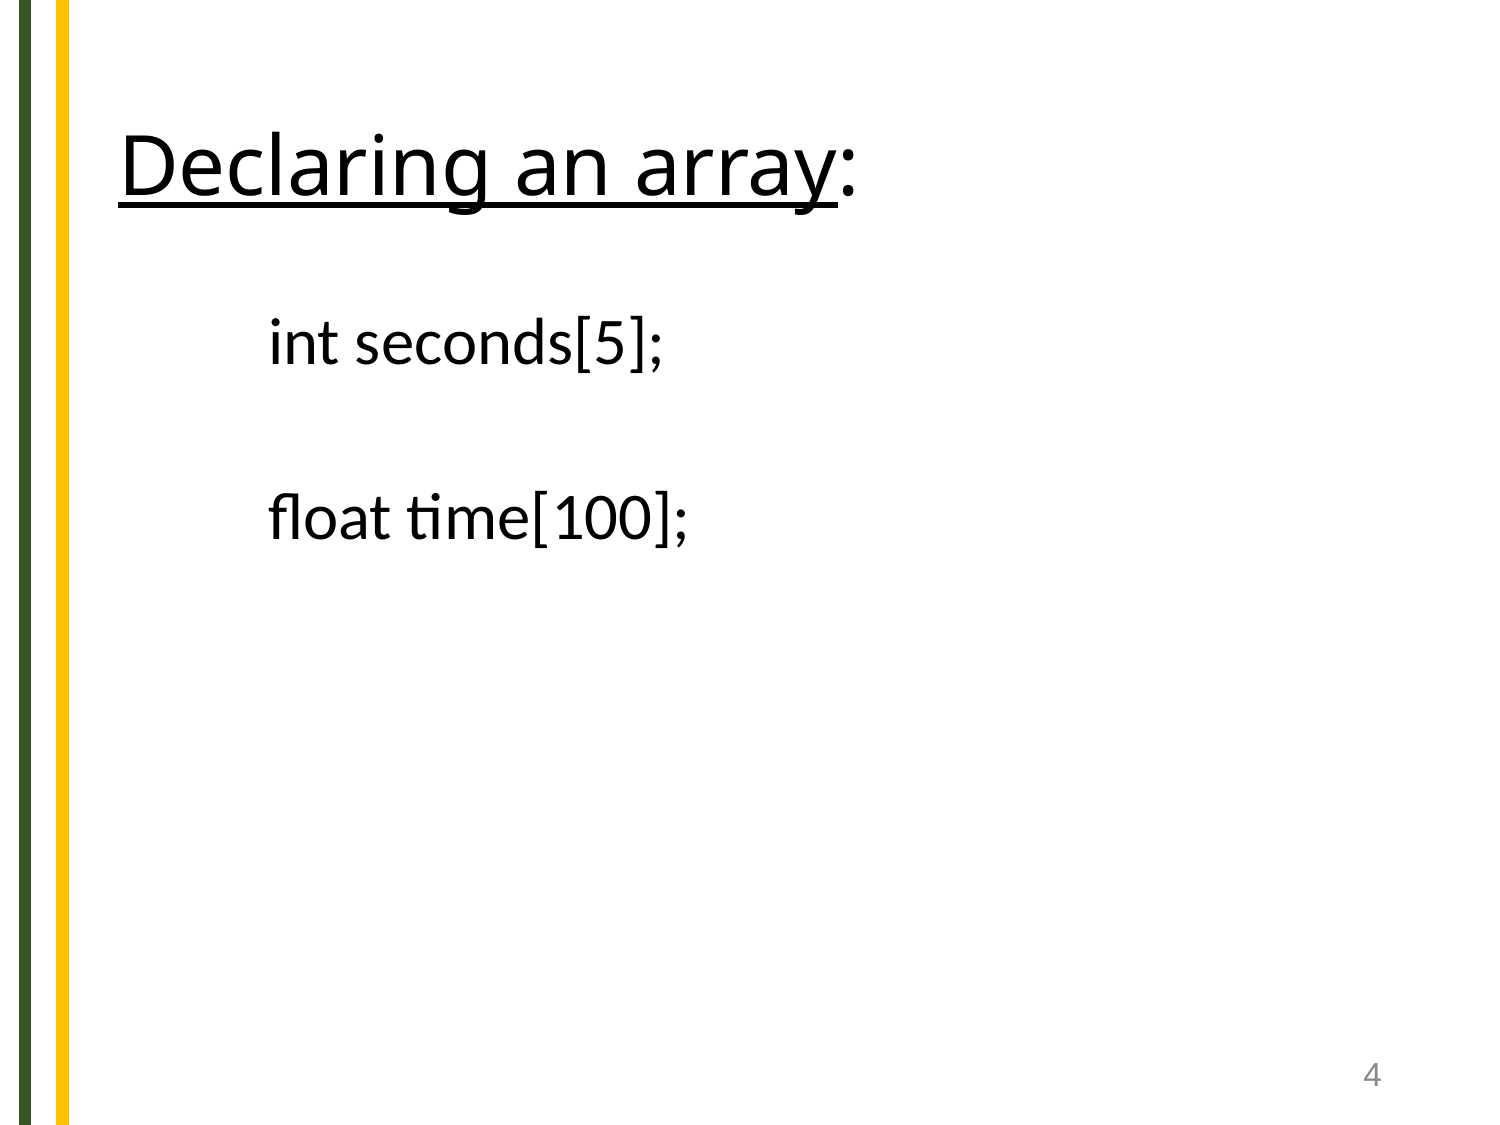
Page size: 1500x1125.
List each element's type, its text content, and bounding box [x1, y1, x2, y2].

list int seconds[5]; float time[100]; [103, 299, 1397, 1014]
slide_number 4 [1059, 1042, 1397, 1103]
title Declaring an array: [103, 59, 1397, 278]
